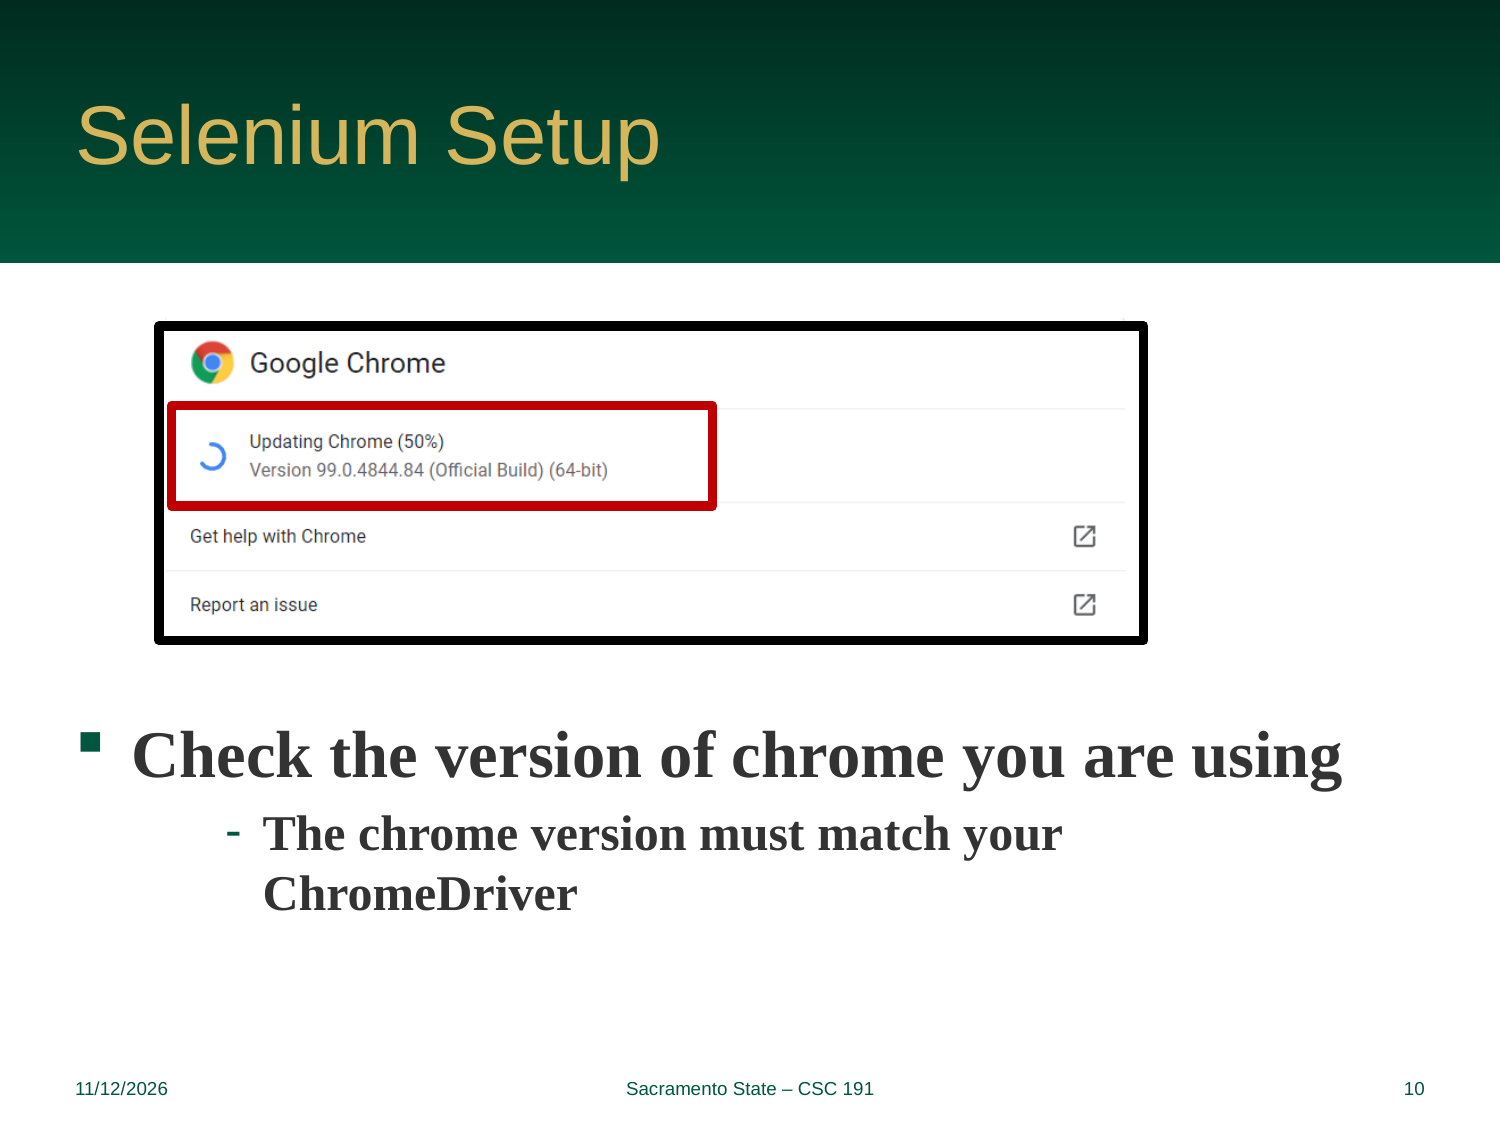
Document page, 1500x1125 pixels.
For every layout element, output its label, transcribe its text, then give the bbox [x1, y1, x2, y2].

picture [165, 318, 1126, 634]
list Check the version of chrome you are using The chrome version must match your ChromeDriver [75, 693, 1369, 938]
footer Sacramento State – CSC 191 [393, 1050, 1107, 1125]
text_box [157, 324, 164, 642]
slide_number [75, 1050, 375, 1125]
title Selenium Setup [75, 18, 1425, 244]
slide_number 10 [1125, 1050, 1425, 1125]
text_box [1125, 324, 1146, 642]
